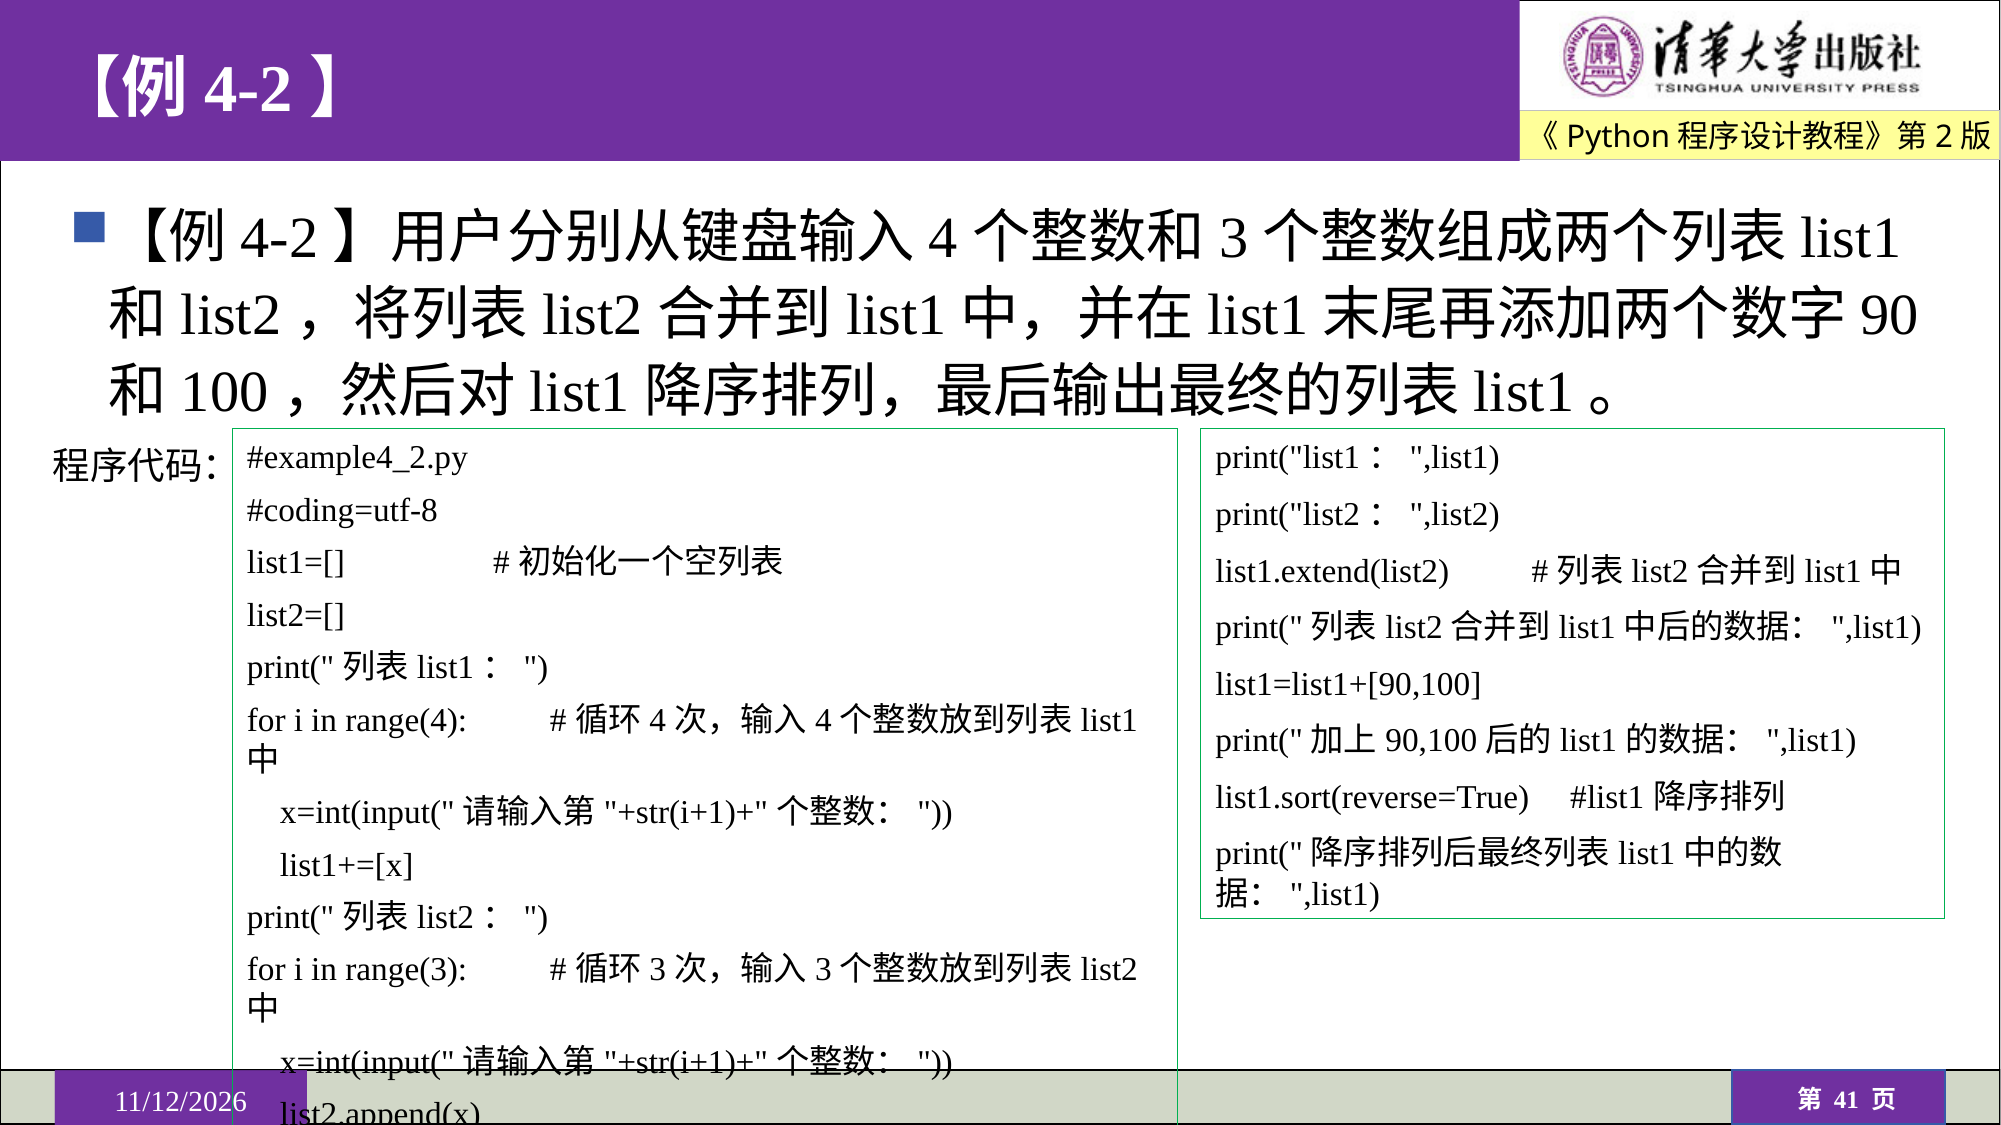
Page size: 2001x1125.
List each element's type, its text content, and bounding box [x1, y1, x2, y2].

text_box #example4_2.py #coding=utf-8 list1=[] #初始化一个空列表 list2=[] print("列表list1：") for i in range(4): #循环4次，输入4个整数放到列表list1中 x=int(input("请输入第"+str(i+1)+"个整数：")) list1+=[x] print("列表list2：") for i in range(3): #循环3次，输入3个整数放到列表list2中 x=int(input("请输入第"+str(i+1)+"个整数：")) list2.append(x) [232, 428, 1178, 1125]
list 【例4-2】用户分别从键盘输入4个整数和3个整数组成两个列表list1和list2，将列表list2合并到list1中，并在list1末尾再添加两个数字90和100，然后对list1降序排列，最后输出最终的列表list1。 [54, 184, 1946, 433]
text_box print("list1：",list1) print("list2：",list2) list1.extend(list2) #列表list2合并到list1中 print("列表list2合并到list1中后的数据：",list1) list1=list1+[90,100] print("加上90,100后的list1的数据：",list1) list1.sort(reverse=True) #list1降序排列 print("降序排列后最终列表list1中的数据：",list1) [1200, 428, 1945, 919]
title 【例4-2】 [54, 0, 1520, 161]
picture [1559, 11, 1946, 102]
text_box 程序代码： [37, 434, 232, 495]
